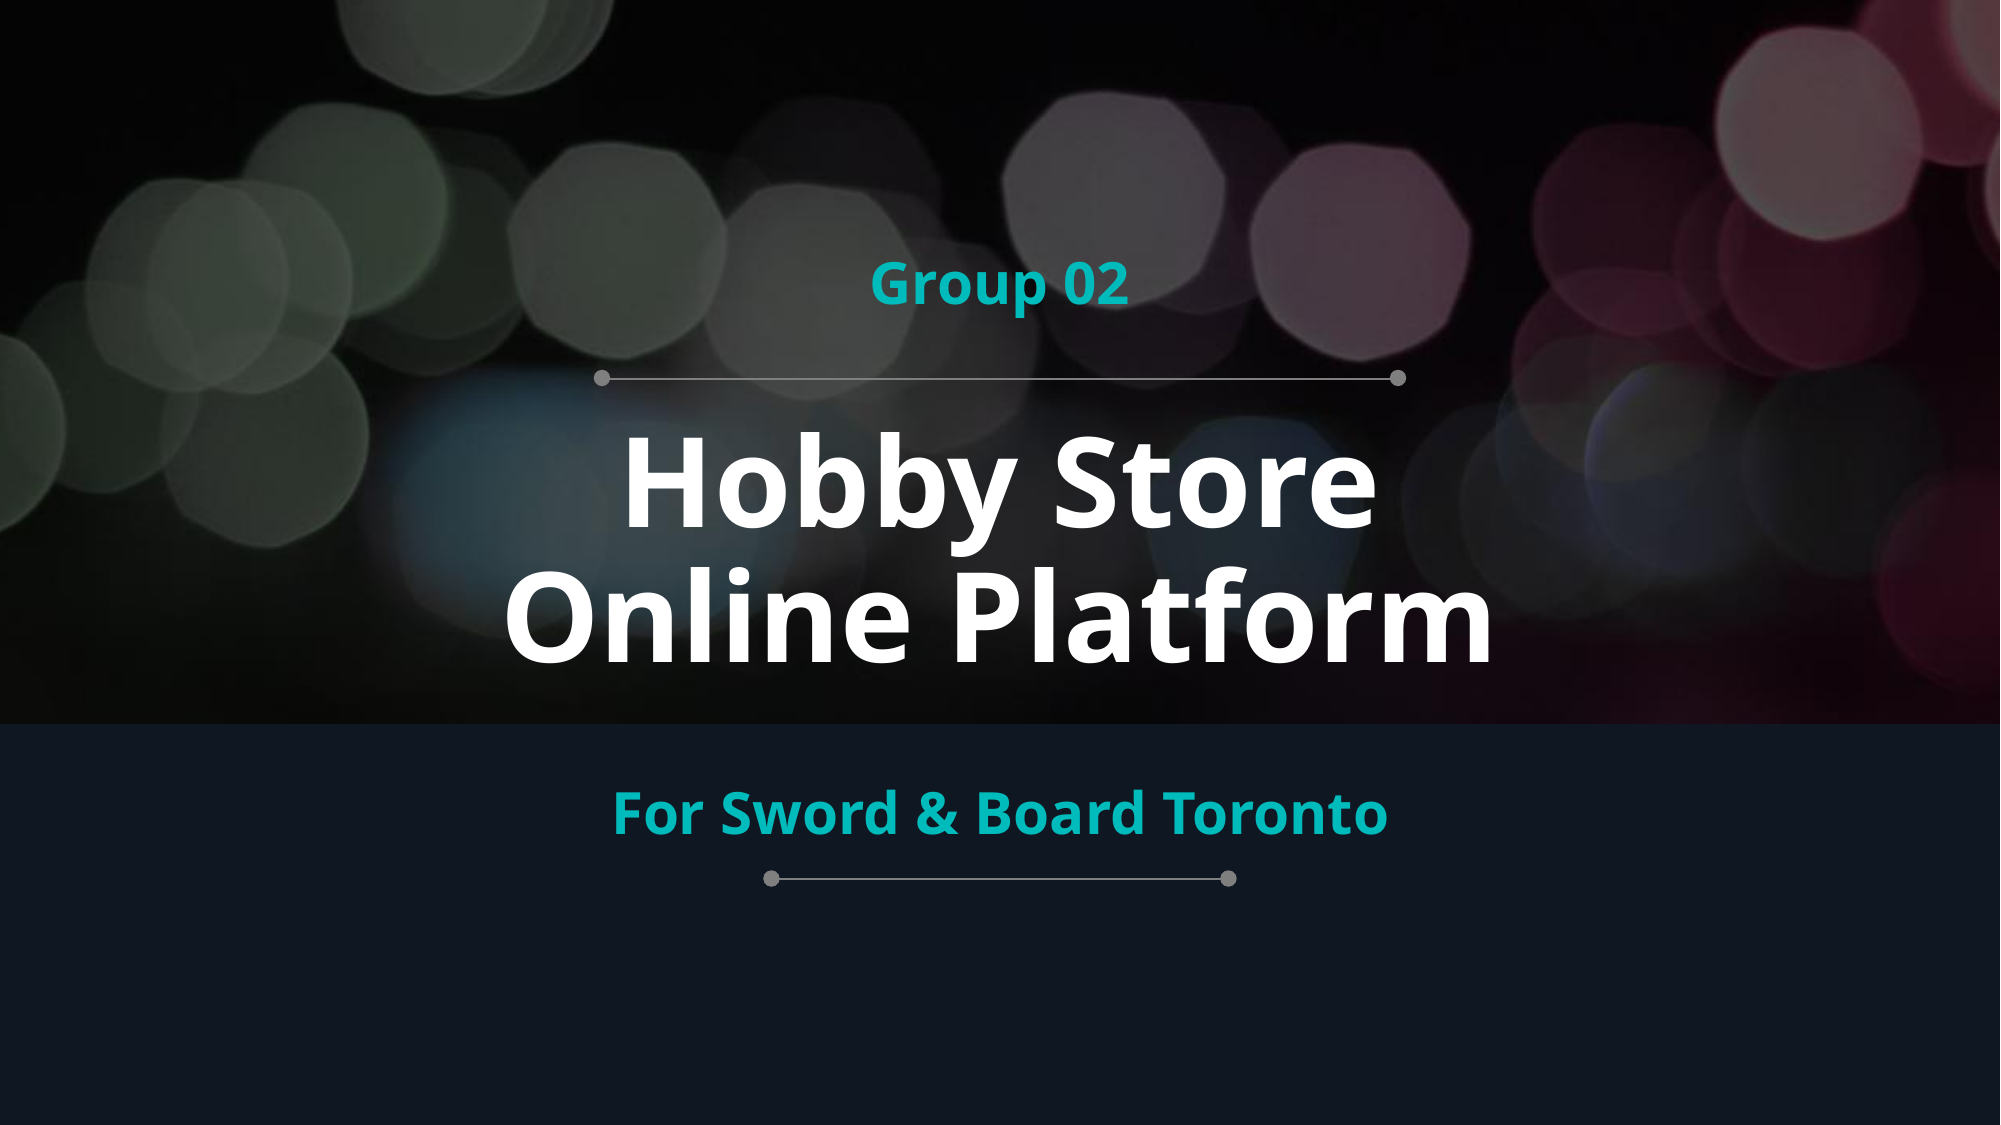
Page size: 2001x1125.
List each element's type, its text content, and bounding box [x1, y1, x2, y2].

title Hobby Store Online Platform [249, 404, 1750, 697]
text_box Group 02 [843, 238, 1157, 325]
picture [0, 0, 2000, 724]
subtitle For Sword & Board Toronto [249, 776, 1750, 853]
